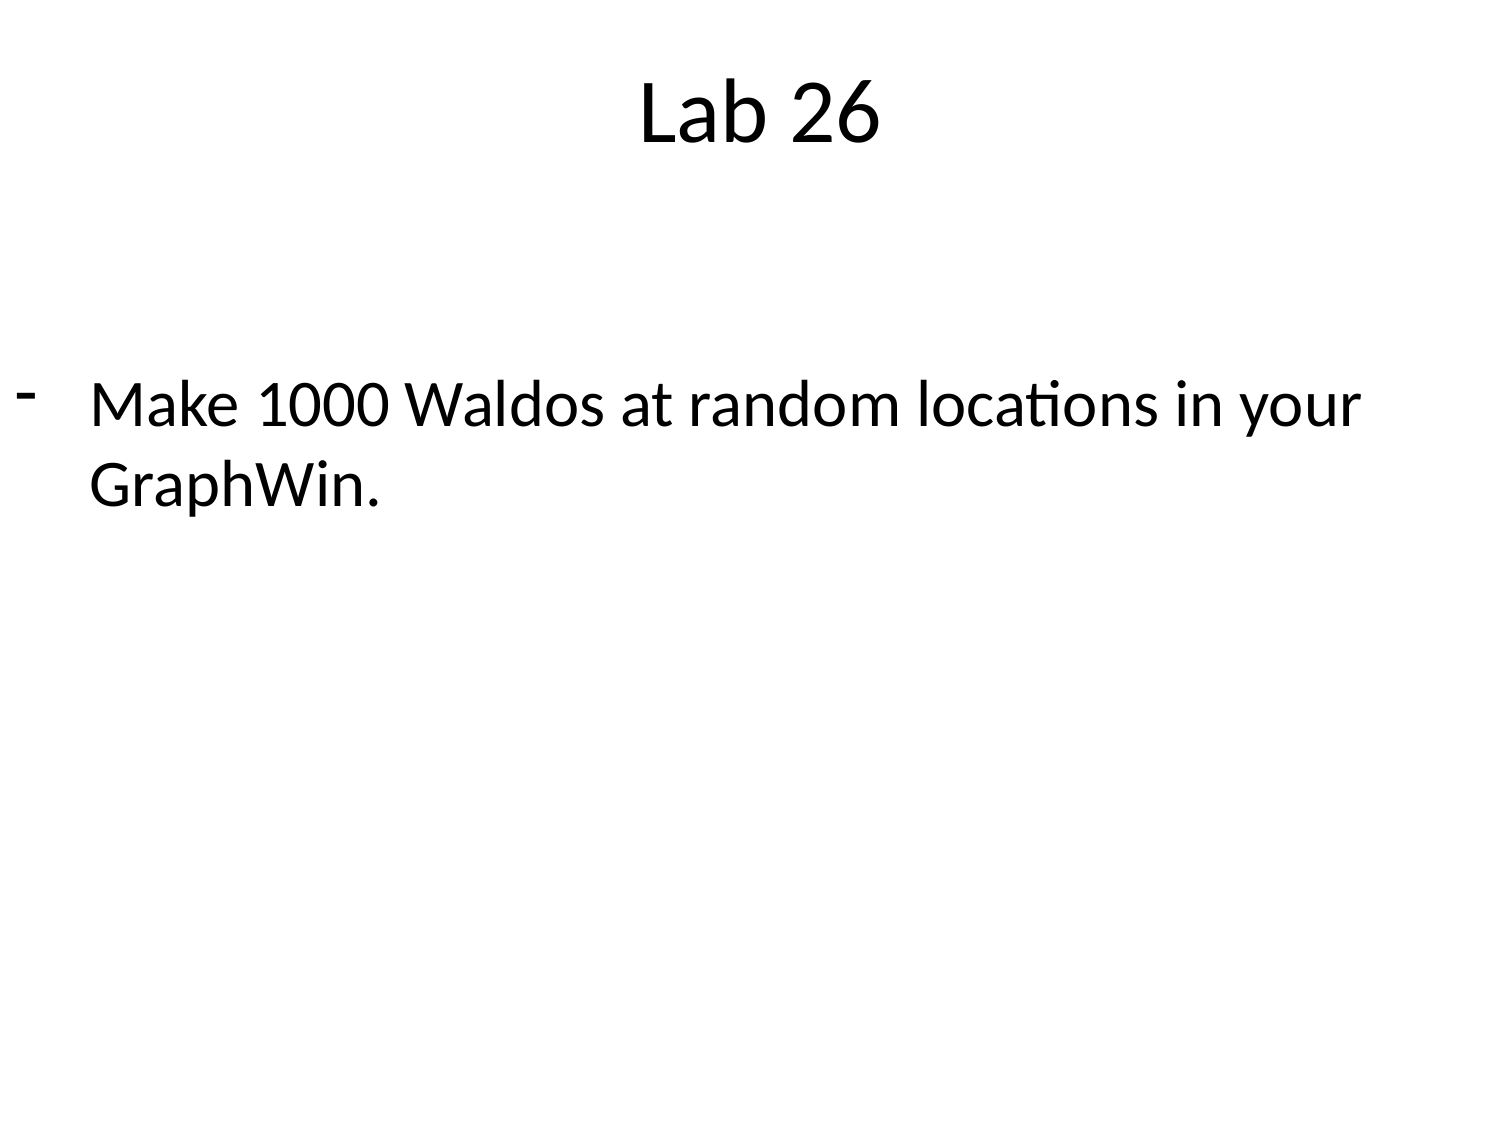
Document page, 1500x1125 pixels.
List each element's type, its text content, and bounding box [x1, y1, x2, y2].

text_box Make 1000 Waldos at random locations in your GraphWin. [0, 352, 1382, 767]
title Lab 26 [75, 12, 1425, 200]
